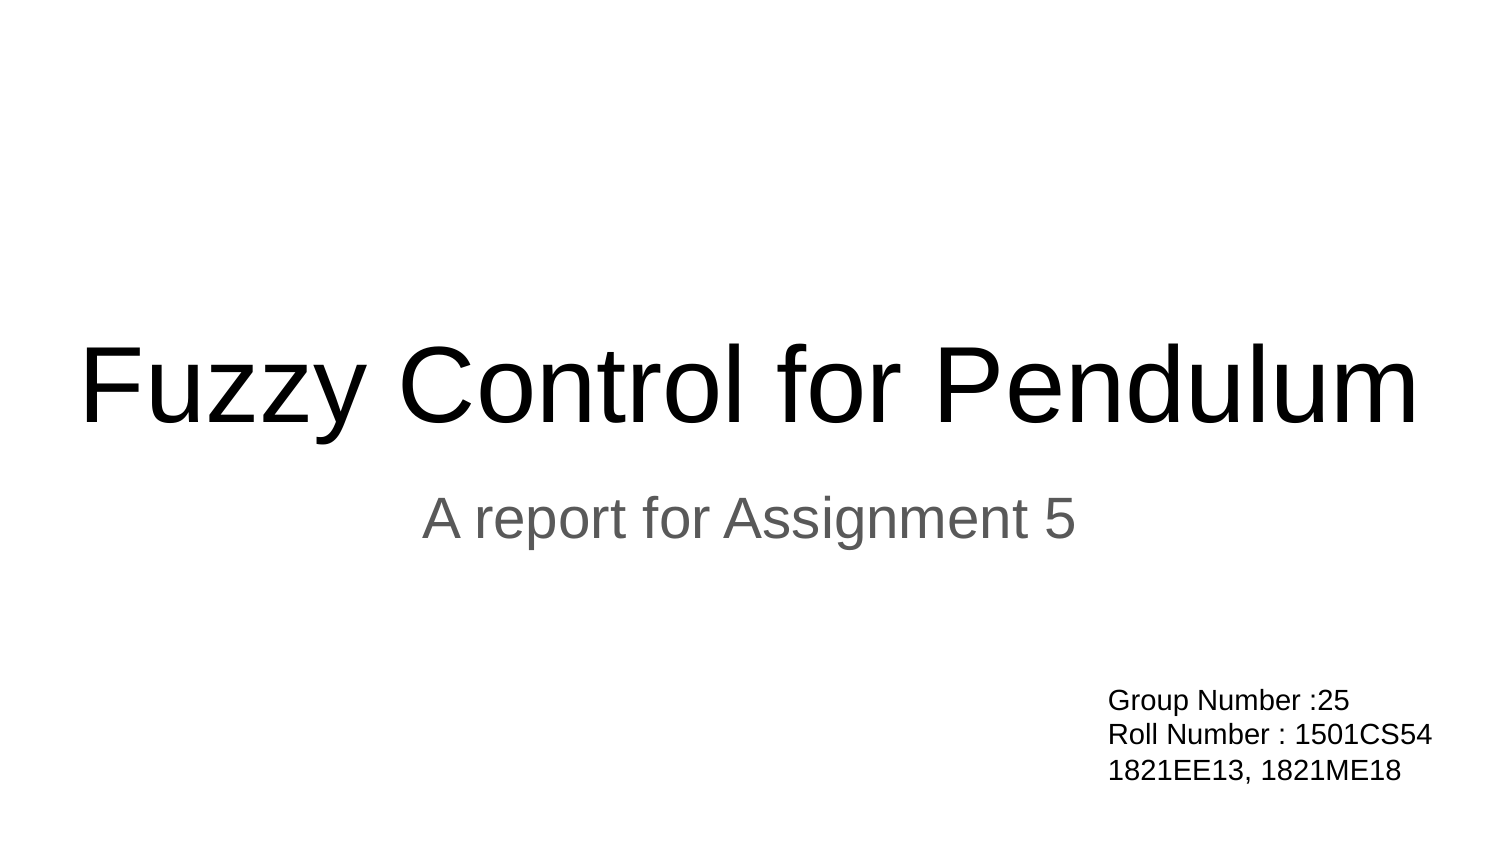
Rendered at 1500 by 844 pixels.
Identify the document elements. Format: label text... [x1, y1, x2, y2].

title Fuzzy Control for Pendulum [51, 122, 1449, 459]
subtitle A report for Assignment 5 [51, 464, 1449, 595]
text_box Group Number :25 Roll Number : 1501CS54 1821EE13, 1821ME18 [1092, 665, 1484, 809]
